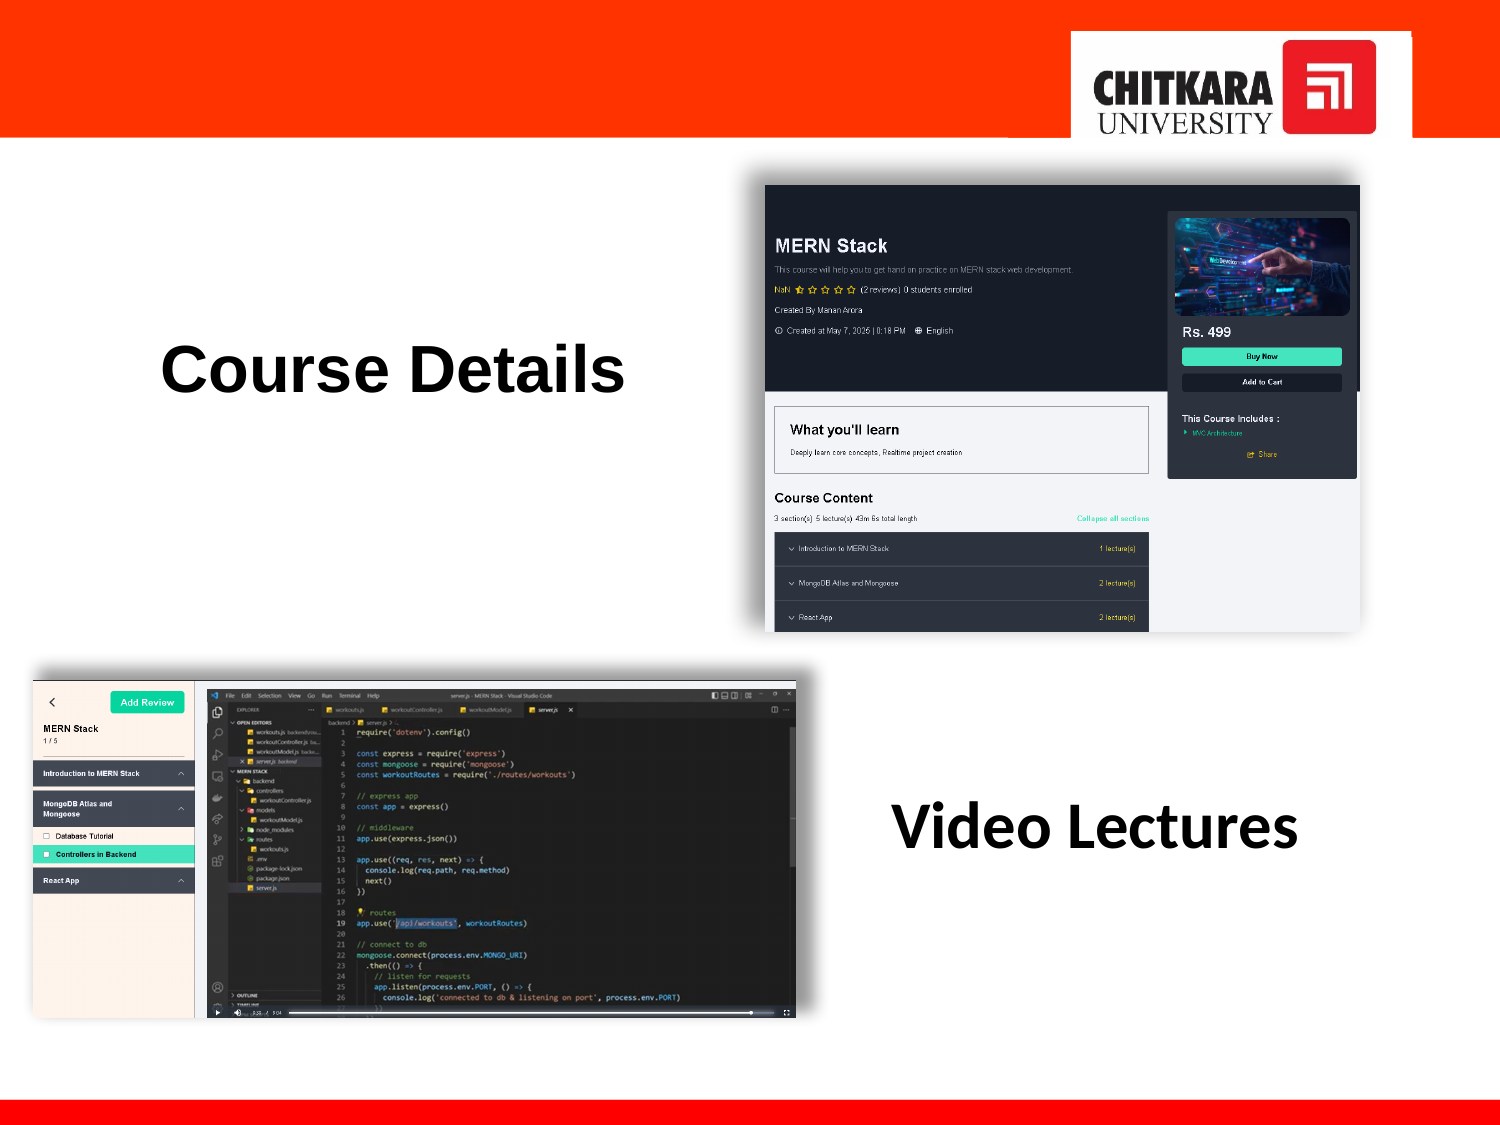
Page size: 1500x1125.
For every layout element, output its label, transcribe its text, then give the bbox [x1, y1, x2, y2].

picture [33, 679, 796, 1018]
picture [1074, 37, 1391, 138]
picture [764, 185, 1361, 633]
text_box Course Details [153, 317, 651, 413]
list Video Lectures [882, 773, 1421, 925]
